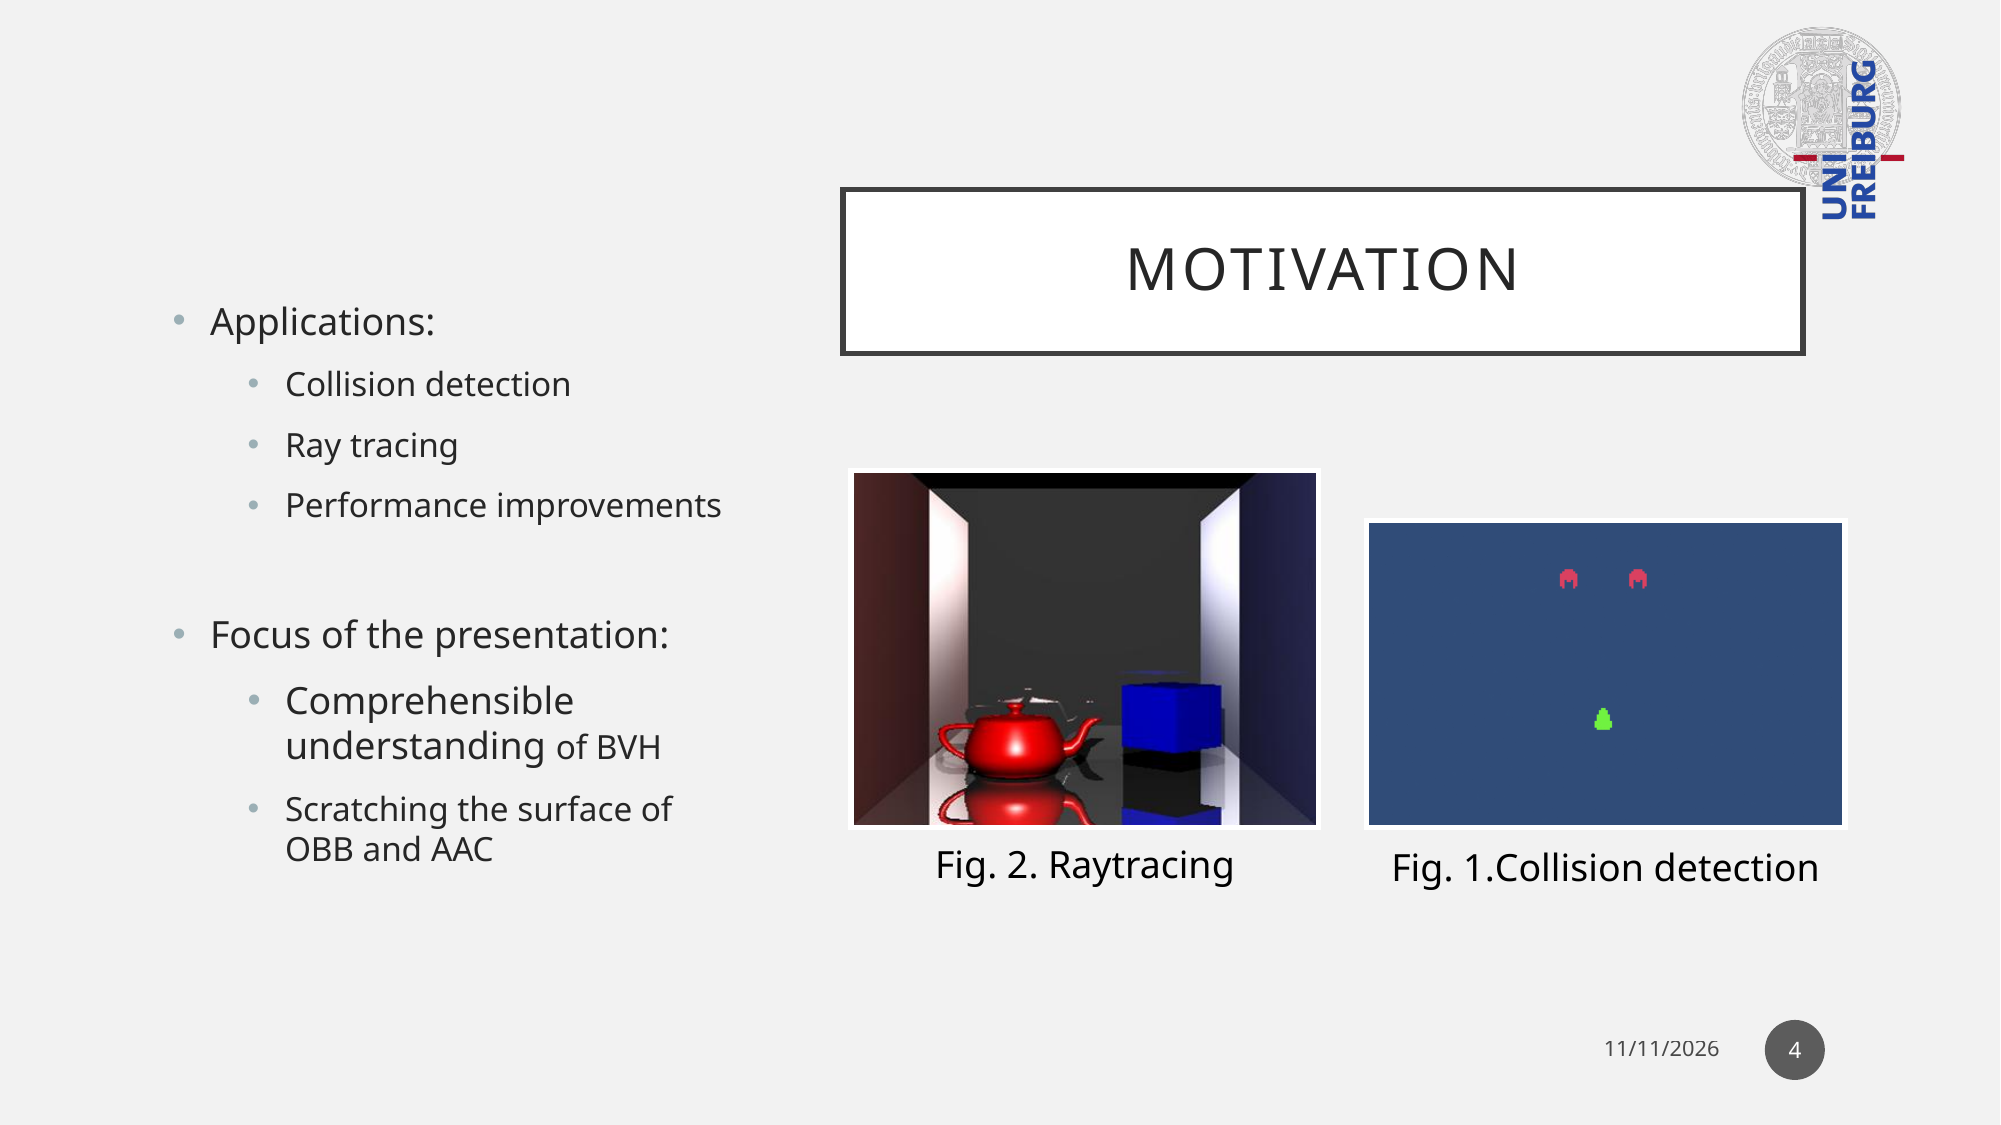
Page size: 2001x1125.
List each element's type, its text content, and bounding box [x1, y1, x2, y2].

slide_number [1283, 1023, 1735, 1077]
slide_number 4 [1764, 1019, 1825, 1080]
picture [853, 473, 1317, 825]
title Motivation [840, 187, 1806, 356]
picture [1737, 22, 1909, 224]
list Applications: Collision detection Ray tracing Performance improvements Focus of the presentation: Comprehensible understanding of BVH Scratching the surface of OBB and AAC [157, 158, 766, 942]
text_box Fig. 2. Raytracing [920, 833, 1250, 893]
picture [1369, 522, 1843, 825]
text_box Fig. 1.Collision detection [1376, 836, 1836, 897]
